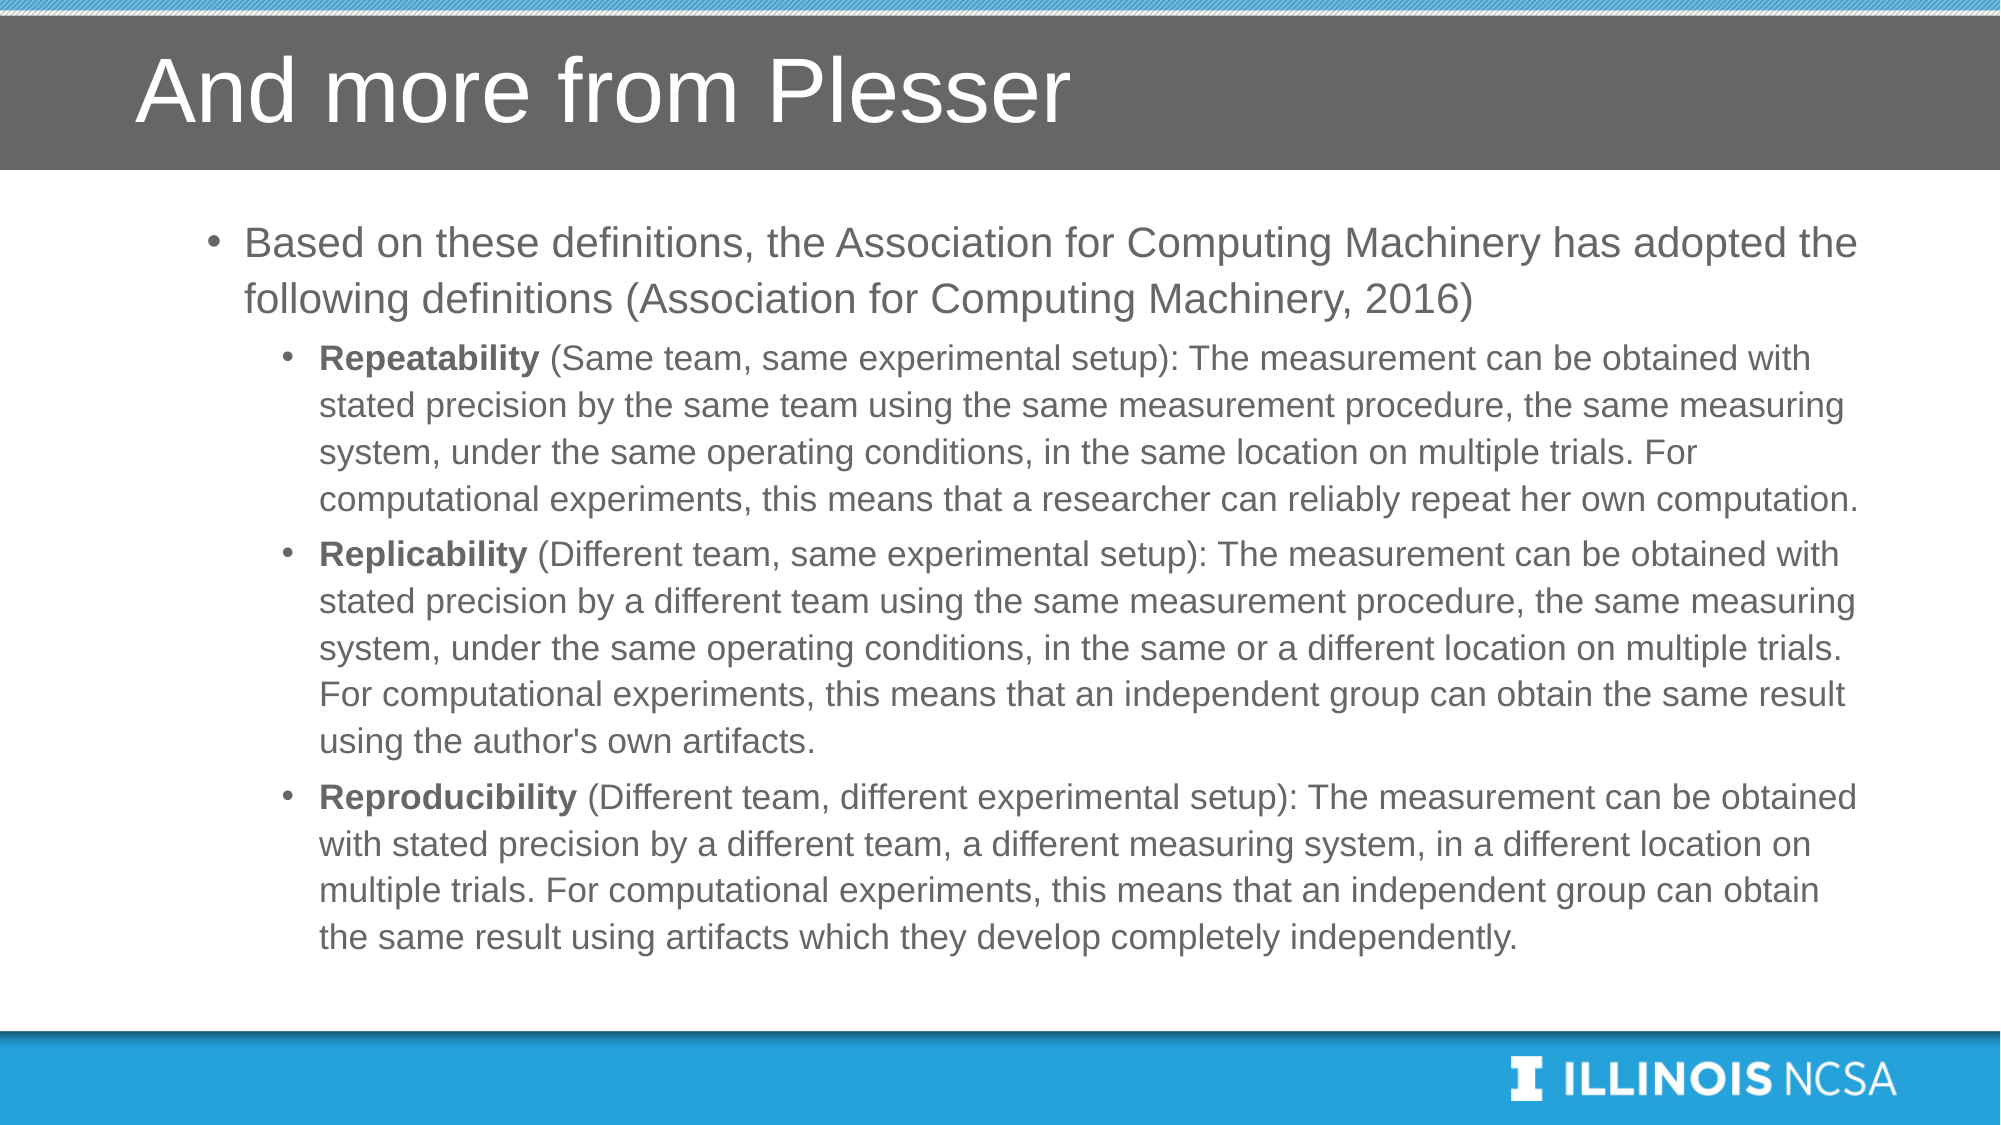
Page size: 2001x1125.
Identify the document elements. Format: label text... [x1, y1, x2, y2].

picture [0, 0, 2001, 1125]
title And more from Plesser [0, 15, 2000, 170]
list Based on these definitions, the Association for Computing Machinery has adopted the following definitions (Association for Computing Machinery, 2016) Repeatability (Same team, same experimental setup): The measurement can be obtained with stated precision by the same team using the same measurement procedure, the same measuring system, under the same operating conditions, in the same location on multiple trials. For computational experiments, this means that a researcher can reliably repeat her own computation. Replicability (Different team, same experimental setup): The measurement can be obtained with stated precision by a different team using the same measurement procedure, the same measuring system, under the same operating conditions, in the same or a different location on multiple trials. For computational experiments, this means that an independent group can obtain the same result using the author's own artifacts. Reproducibility (Different team, different experimental setup): The measurement can be obtained with stated precision by a different team, a different measuring system, in a different location on multiple trials. For computational experiments, this means that an independent group can obtain the same result using artifacts which they develop completely independently. [131, 210, 1869, 988]
